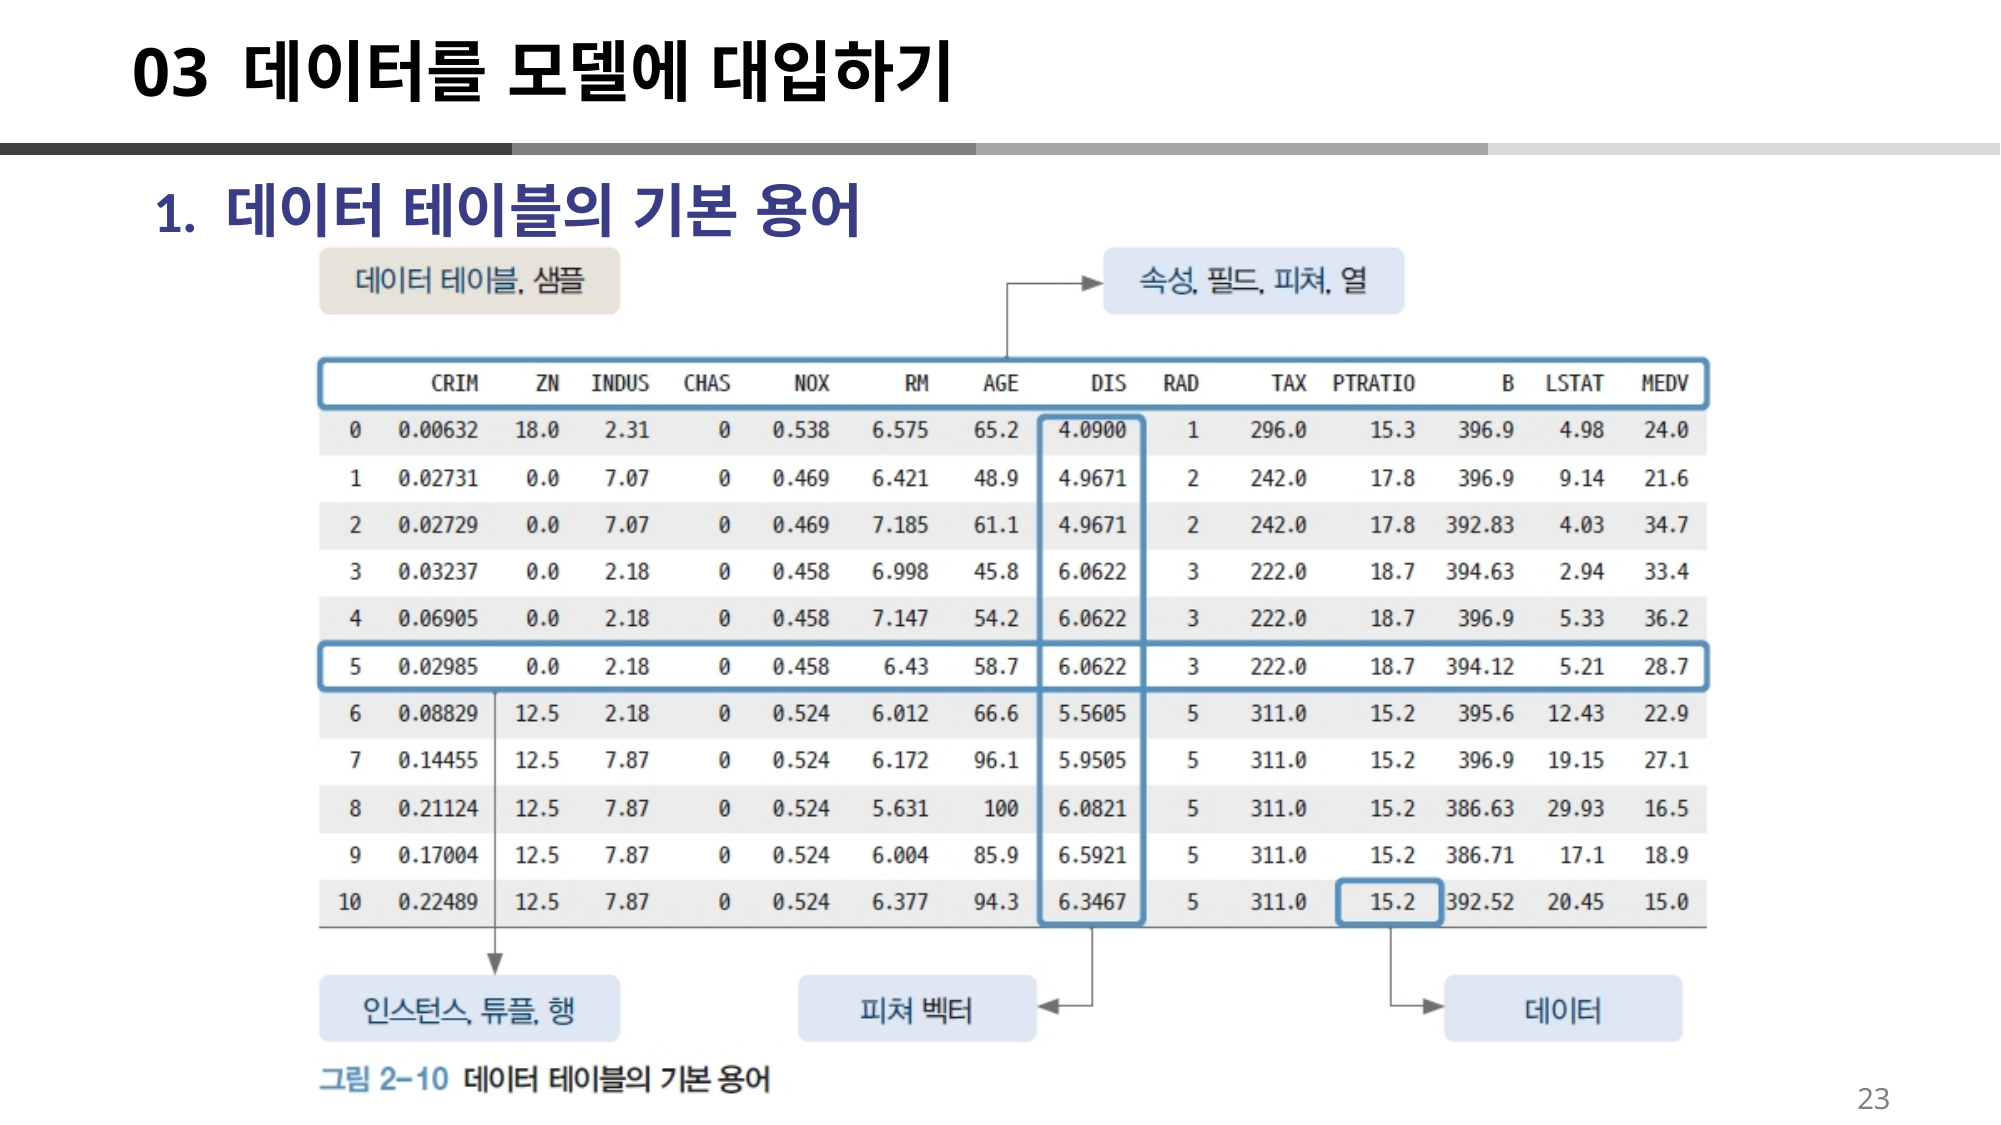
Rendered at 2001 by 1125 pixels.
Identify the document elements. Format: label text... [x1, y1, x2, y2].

title 03 데이터를 모델에 대입하기 [117, 30, 1615, 121]
picture [311, 243, 1714, 1103]
list 1. 데이터 테이블의 기본 용어 [82, 149, 1878, 1036]
